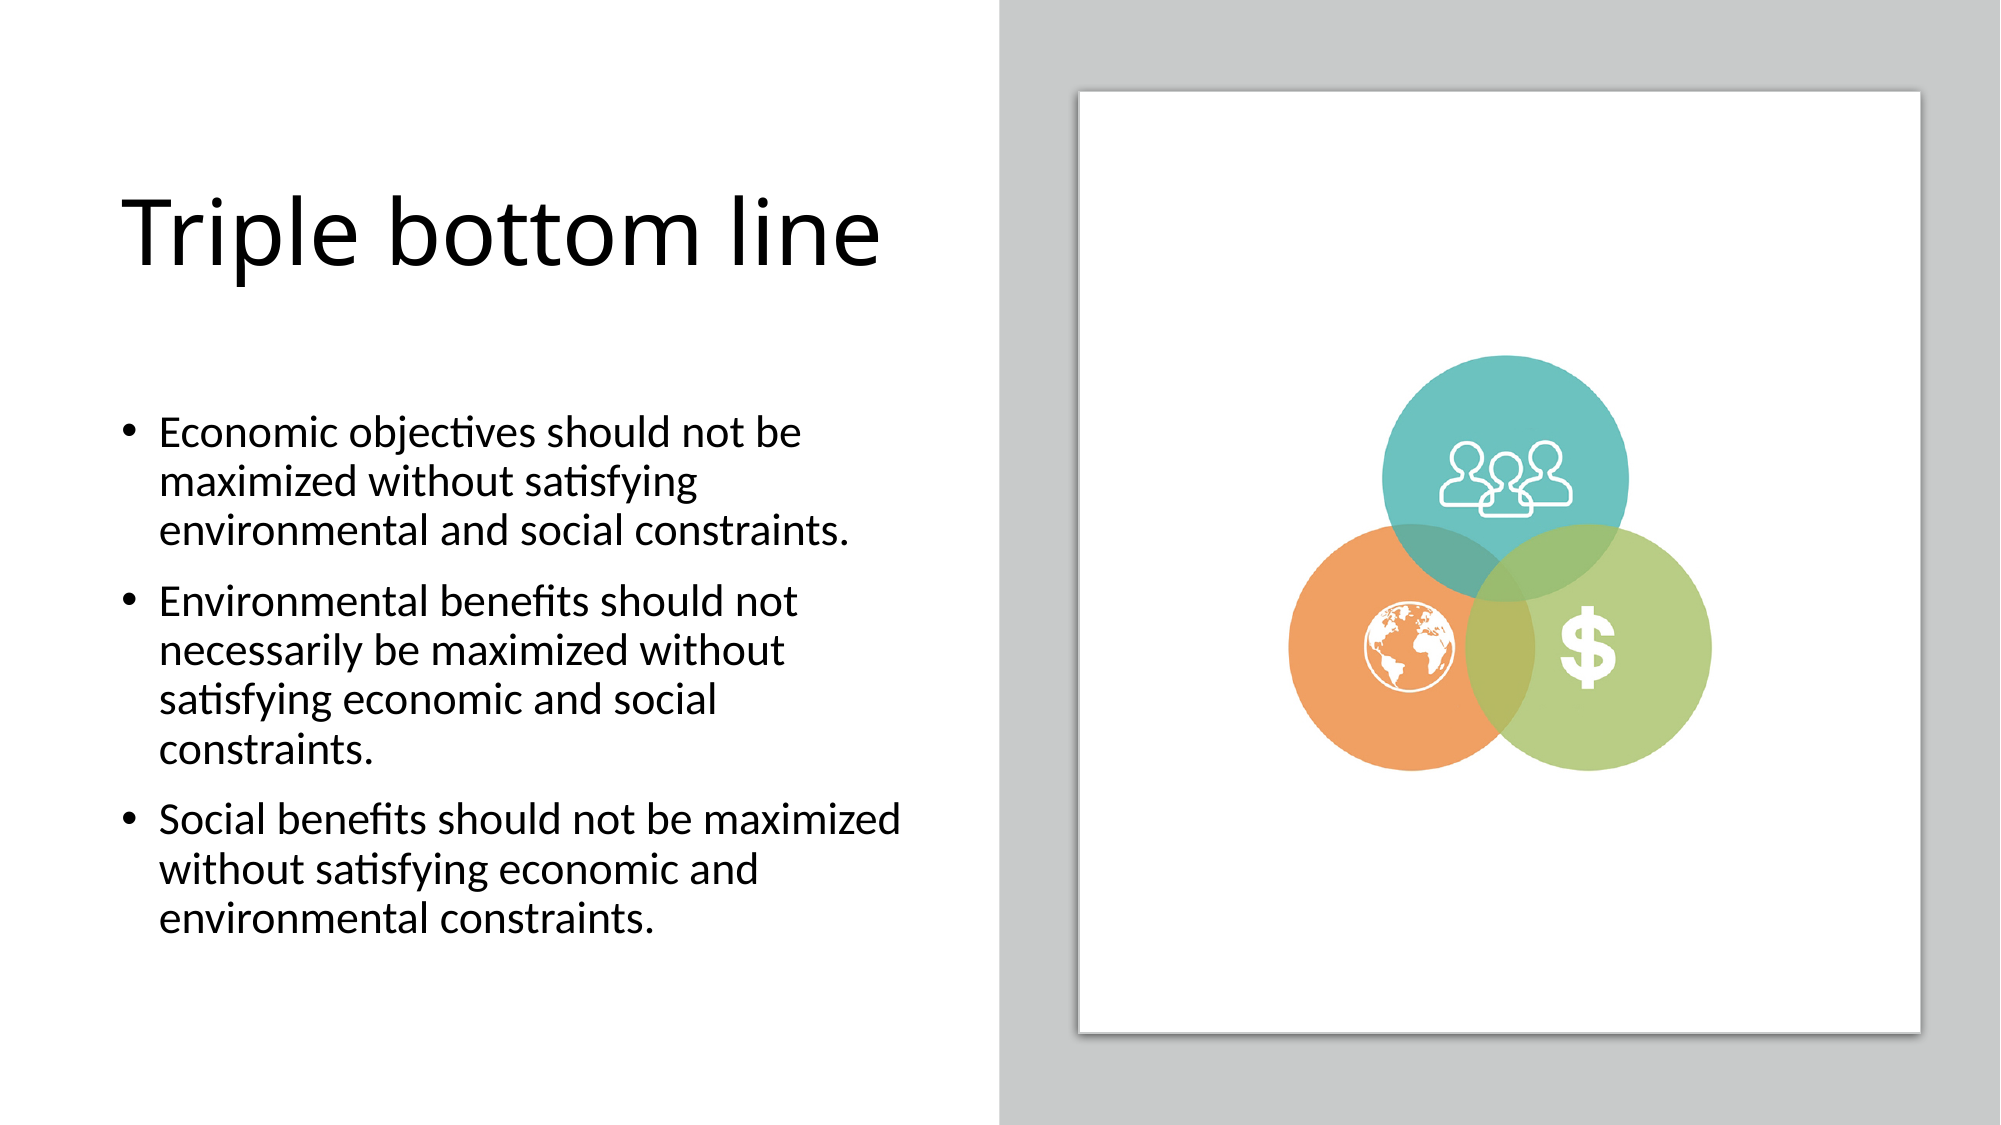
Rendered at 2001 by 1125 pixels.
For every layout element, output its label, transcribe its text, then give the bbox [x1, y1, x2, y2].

text_box [998, 0, 2000, 1125]
text_box [1078, 90, 1922, 1034]
picture [1132, 339, 1867, 786]
title Triple bottom line [106, 103, 918, 370]
list Economic objectives should not be maximized without satisfying environmental and social constraints. Environmental benefits should not necessarily be maximized without satisfying economic and social constraints. Social benefits should not be maximized without satisfying economic and environmental constraints. [106, 399, 918, 1021]
